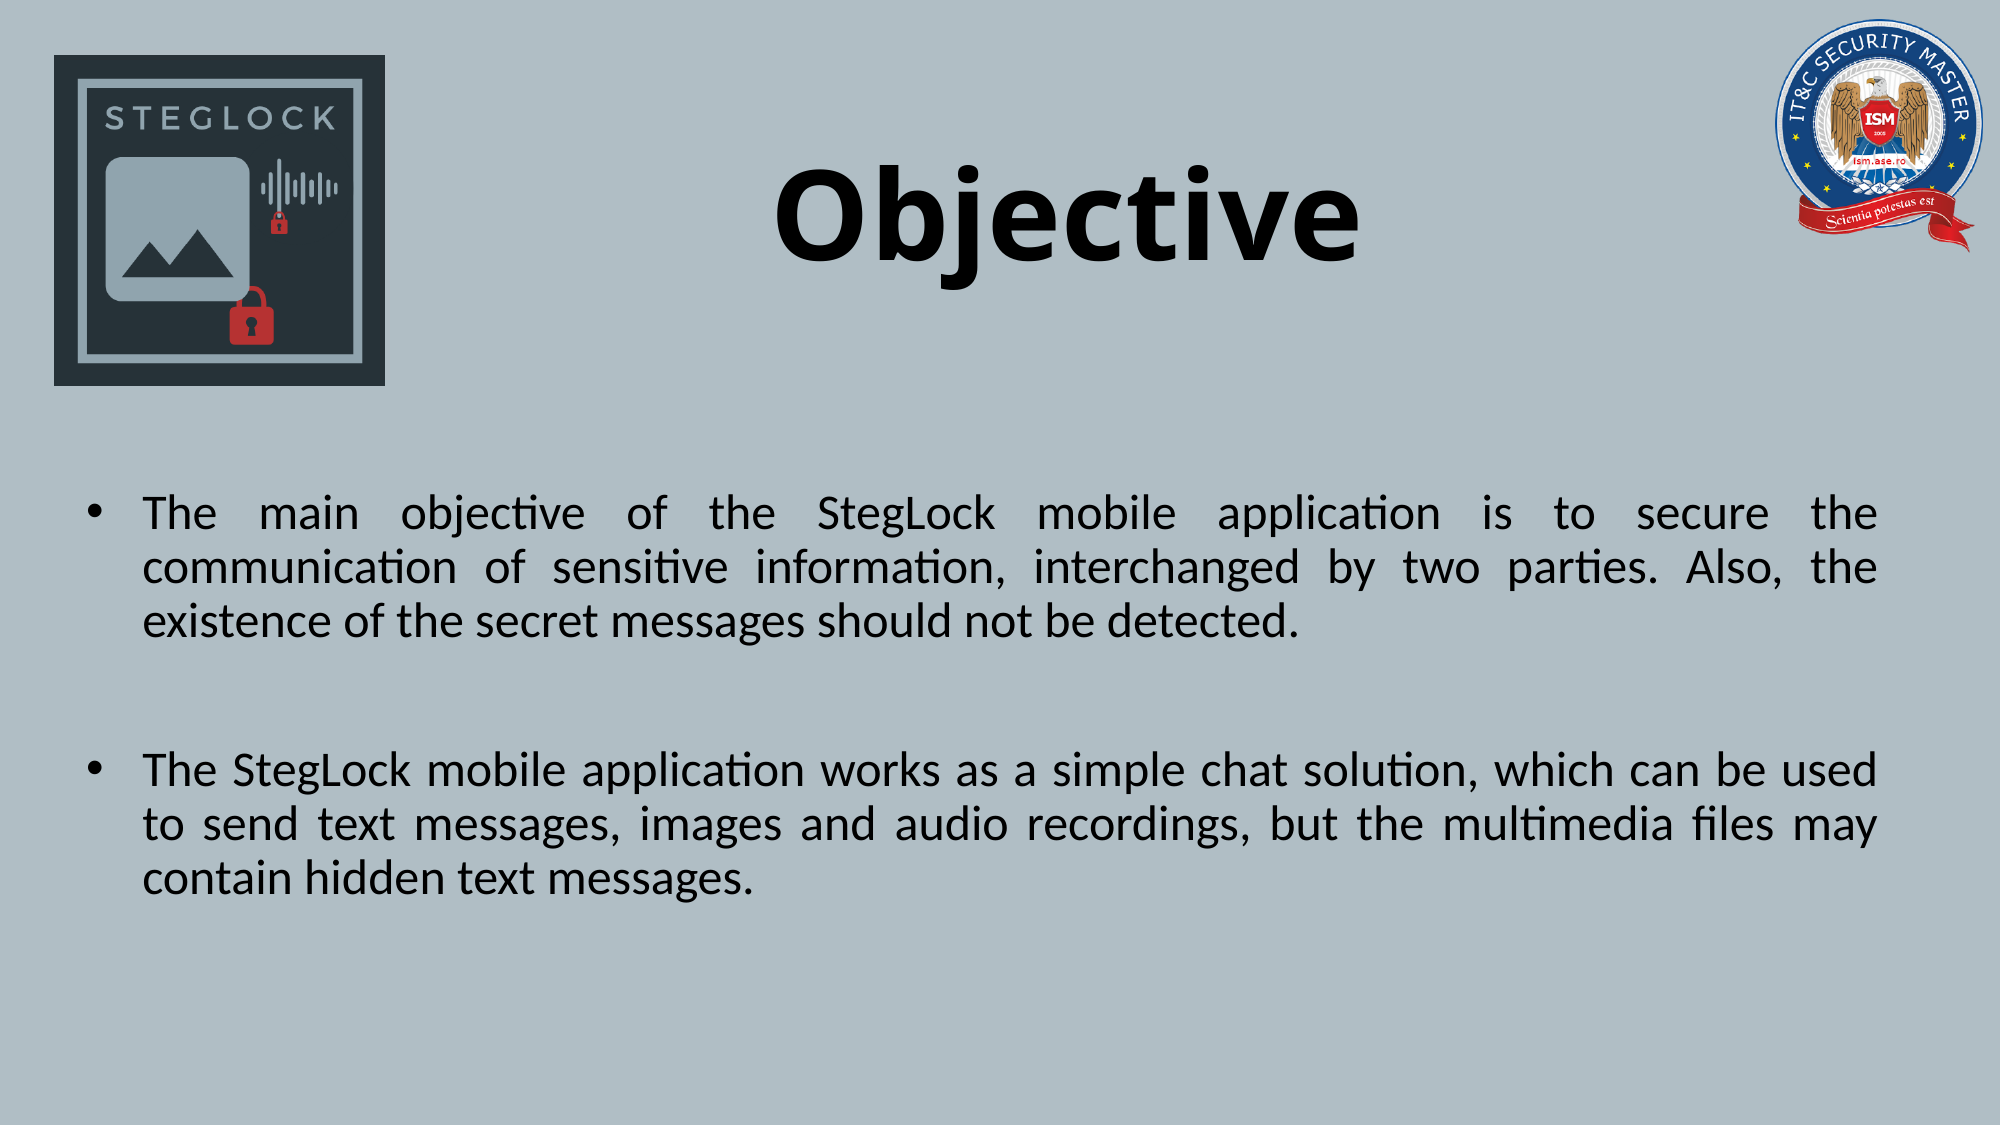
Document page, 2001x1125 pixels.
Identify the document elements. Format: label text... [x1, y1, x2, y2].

title Objective [450, 55, 1685, 386]
picture [1775, 19, 1983, 253]
subtitle The main objective of the StegLock mobile application is to secure the communication of sensitive information, interchanged by two parties. Also, the existence of the secret messages should not be detected. The StegLock mobile application works as a simple chat solution, which can be used to send text messages, images and audio recordings, but the multimedia files may contain hidden text messages. [71, 478, 1895, 1052]
picture [54, 55, 385, 386]
